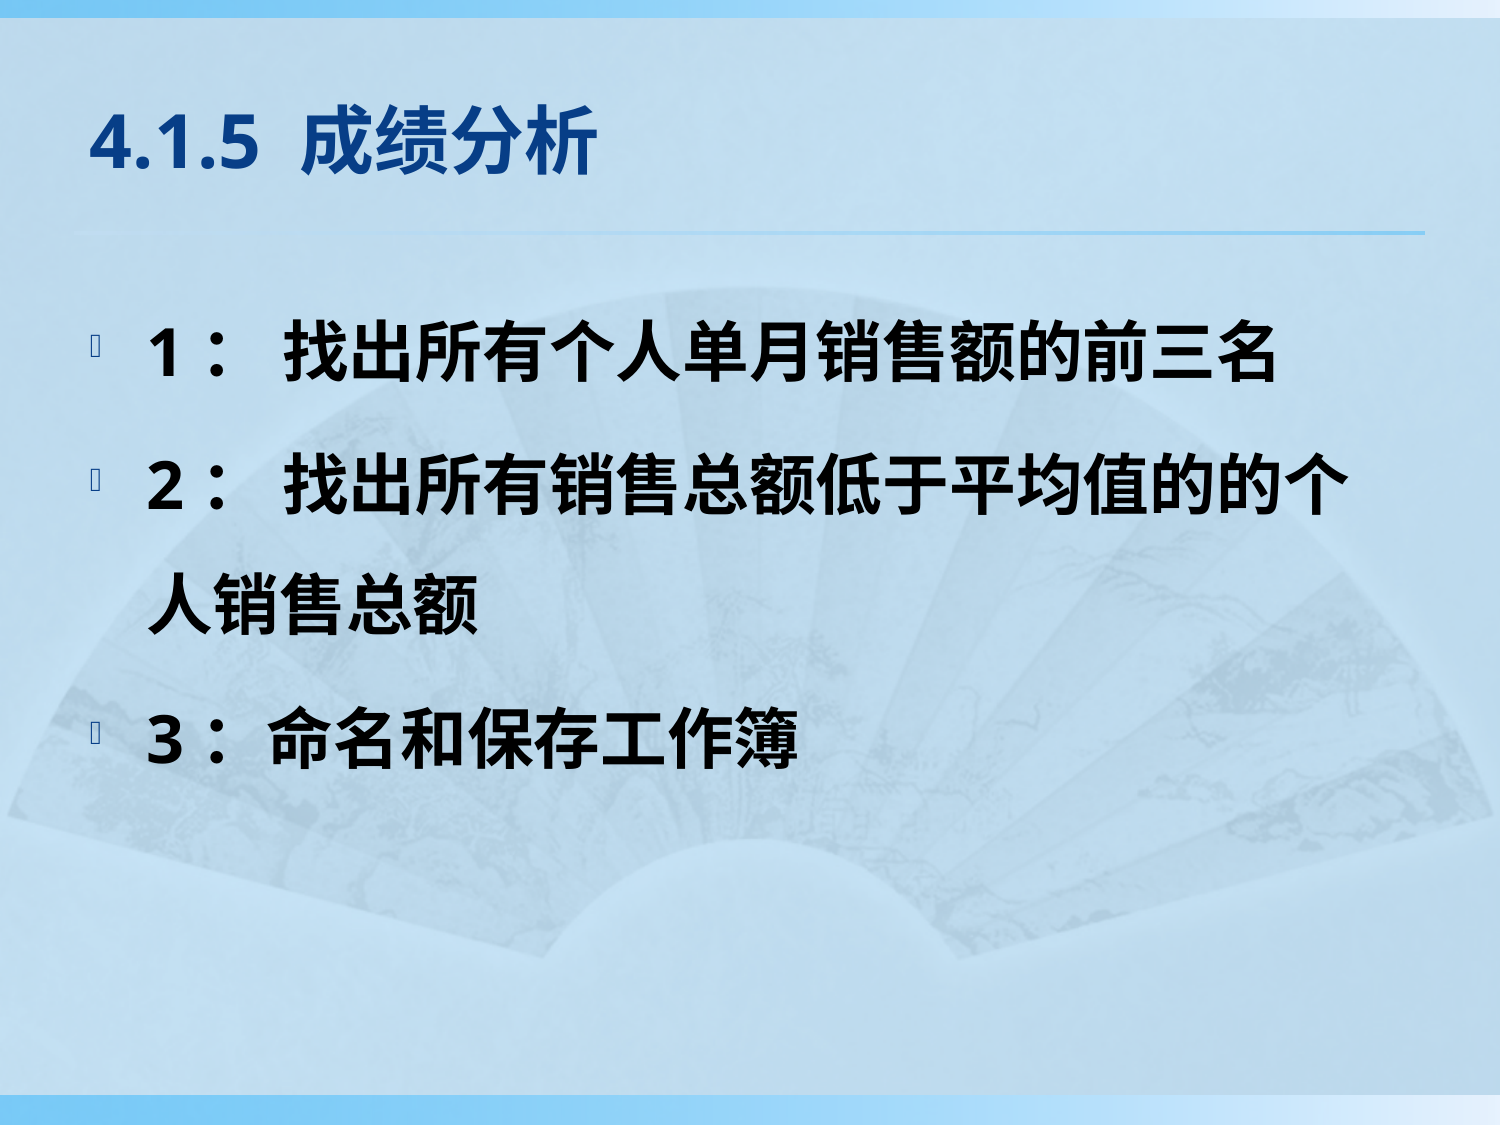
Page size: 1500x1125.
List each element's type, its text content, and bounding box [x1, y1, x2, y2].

title 4.1.5 成绩分析 [75, 45, 1425, 233]
list 1： 找出所有个人单月销售额的前三名 2： 找出所有销售总额低于平均值的的个人销售总额 3：命名和保存工作簿 [75, 262, 1425, 1032]
